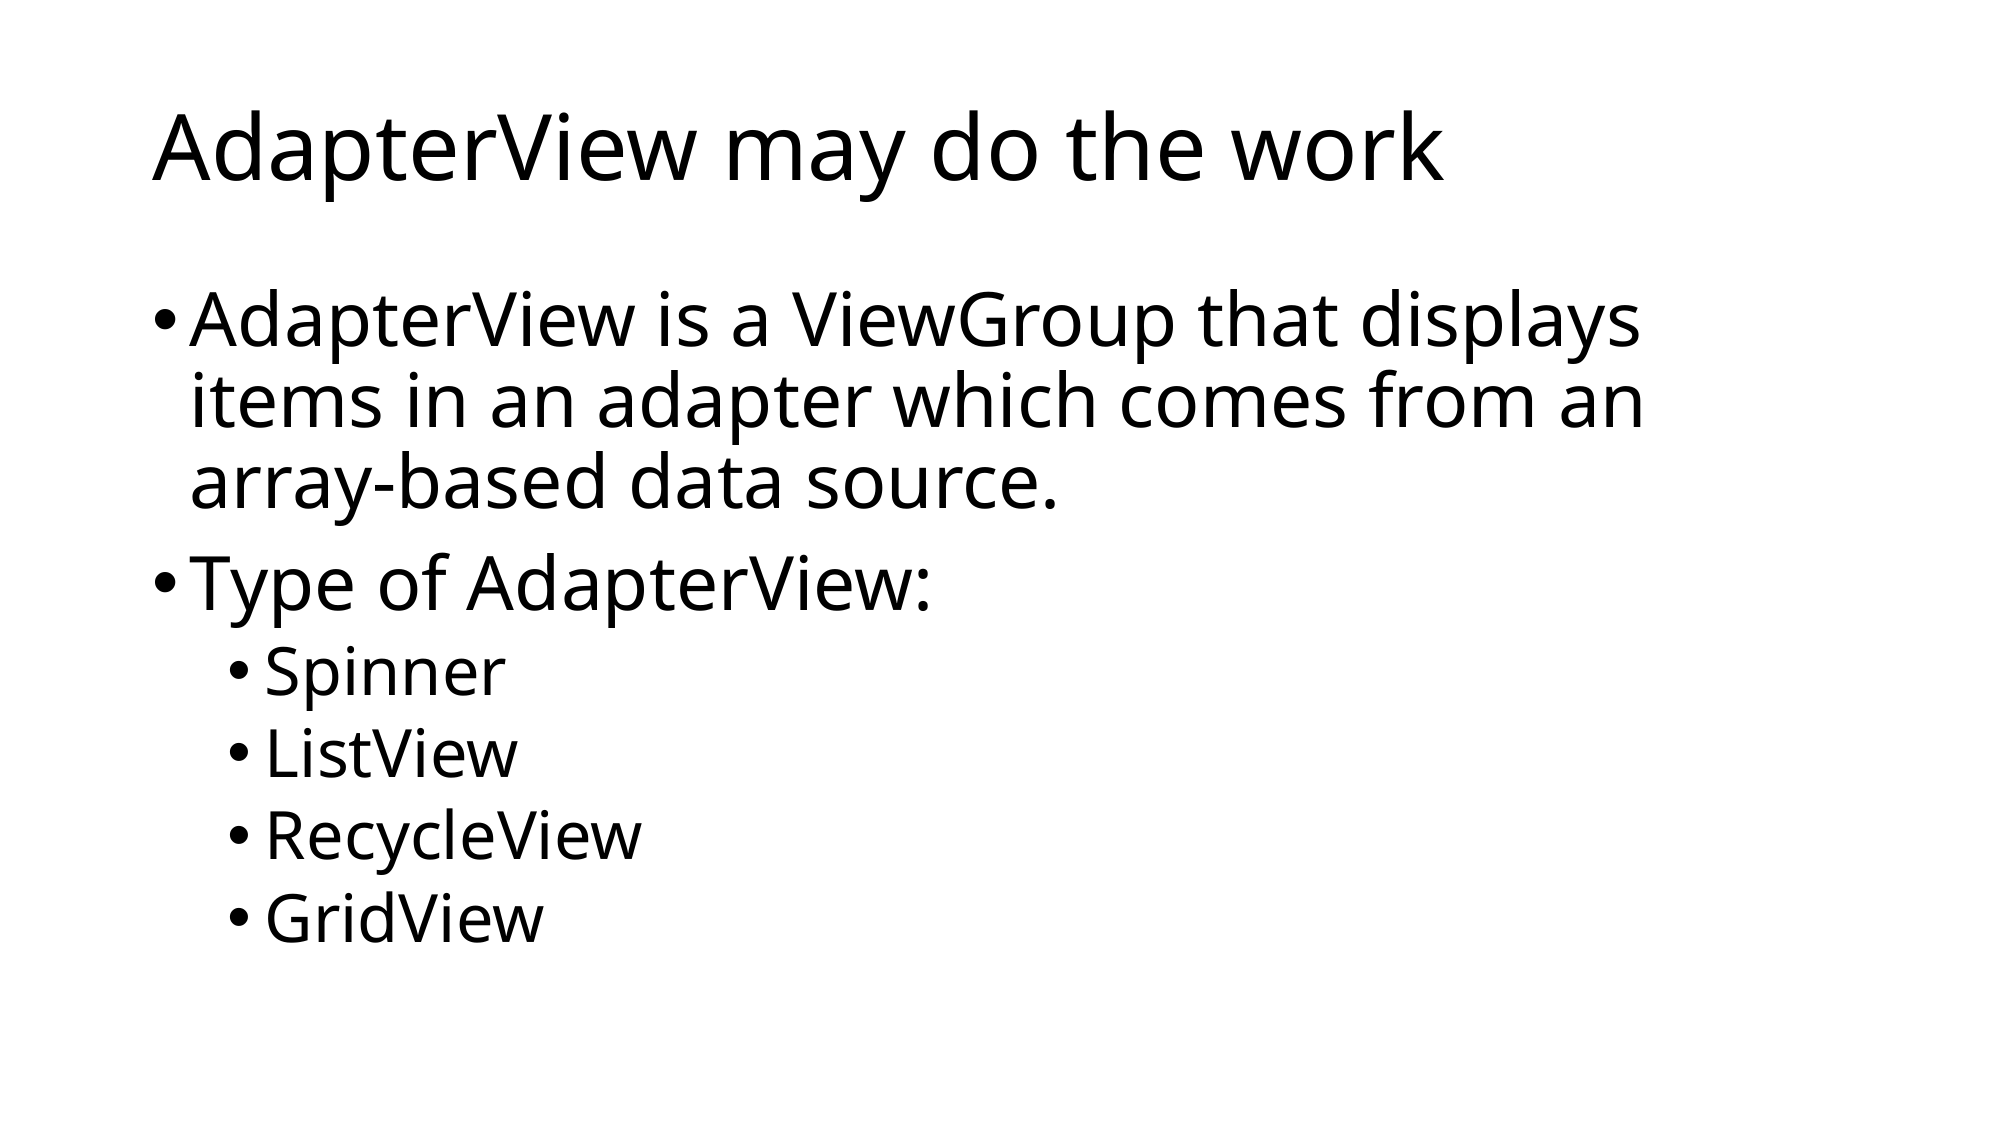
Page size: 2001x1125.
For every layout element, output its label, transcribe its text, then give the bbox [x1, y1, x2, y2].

title AdapterView may do the work [137, 42, 1863, 260]
list AdapterView is a ViewGroup that displays items in an adapter which comes from an array-based data source. Type of AdapterView: Spinner ListView RecycleView GridView [137, 274, 1863, 989]
